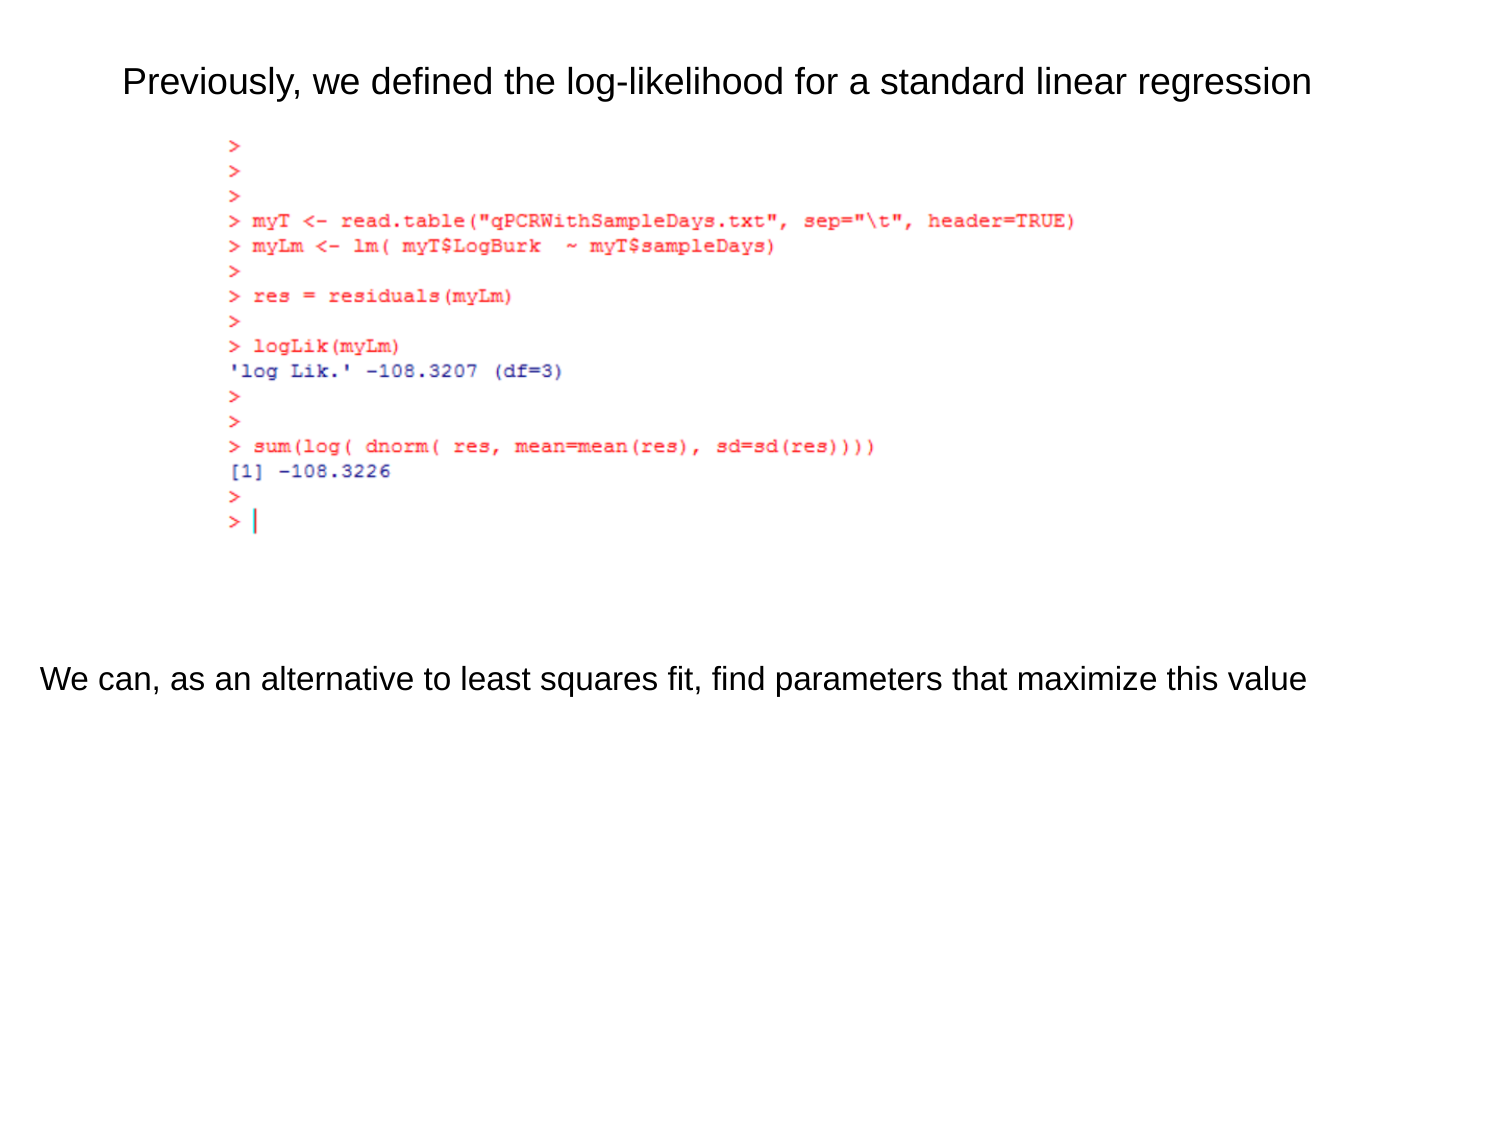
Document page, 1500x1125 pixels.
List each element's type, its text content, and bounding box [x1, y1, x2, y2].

picture [224, 137, 1292, 544]
text_box We can, as an alternative to least squares fit, find parameters that maximize this value [24, 649, 1500, 705]
text_box Previously, we defined the log-likelihood for a standard linear regression [107, 49, 1328, 110]
